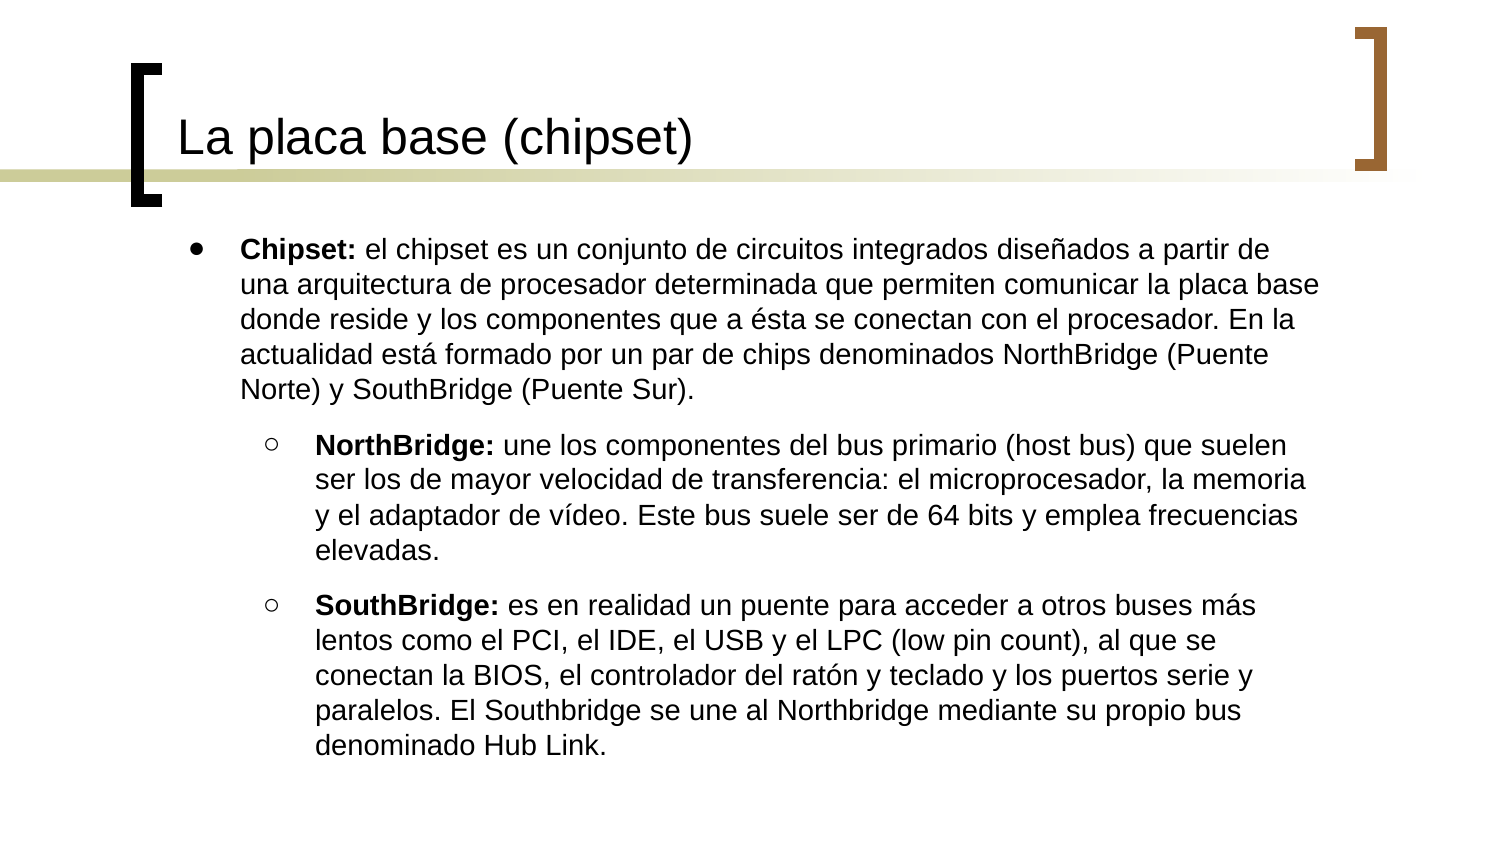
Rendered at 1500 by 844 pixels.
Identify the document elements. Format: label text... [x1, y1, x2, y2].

text_box La placa base (chipset) [162, 89, 1172, 187]
text_box Chipset: el chipset es un conjunto de circuitos integrados diseñados a partir de una arquitectura de procesador determinada que permiten comunicar la placa base donde reside y los componentes que a ésta se conectan con el procesador. En la actualidad está formado por un par de chips denominados NorthBridge (Puente Norte) y SouthBridge (Puente Sur). NorthBridge: une los componentes del bus primario (host bus) que suelen ser los de mayor velocidad de transferencia: el microprocesador, la memoria y el adaptador de vídeo. Este bus suele ser de 64 bits y emplea frecuencias elevadas. SouthBridge: es en realidad un puente para acceder a otros buses más lentos como el PCI, el IDE, el USB y el LPC (low pin count), al que se conectan la BIOS, el controlador del ratón y teclado y los puertos serie y paralelos. El Southbridge se une al Northbridge mediante su propio bus denominado Hub Link. [149, 215, 1340, 757]
